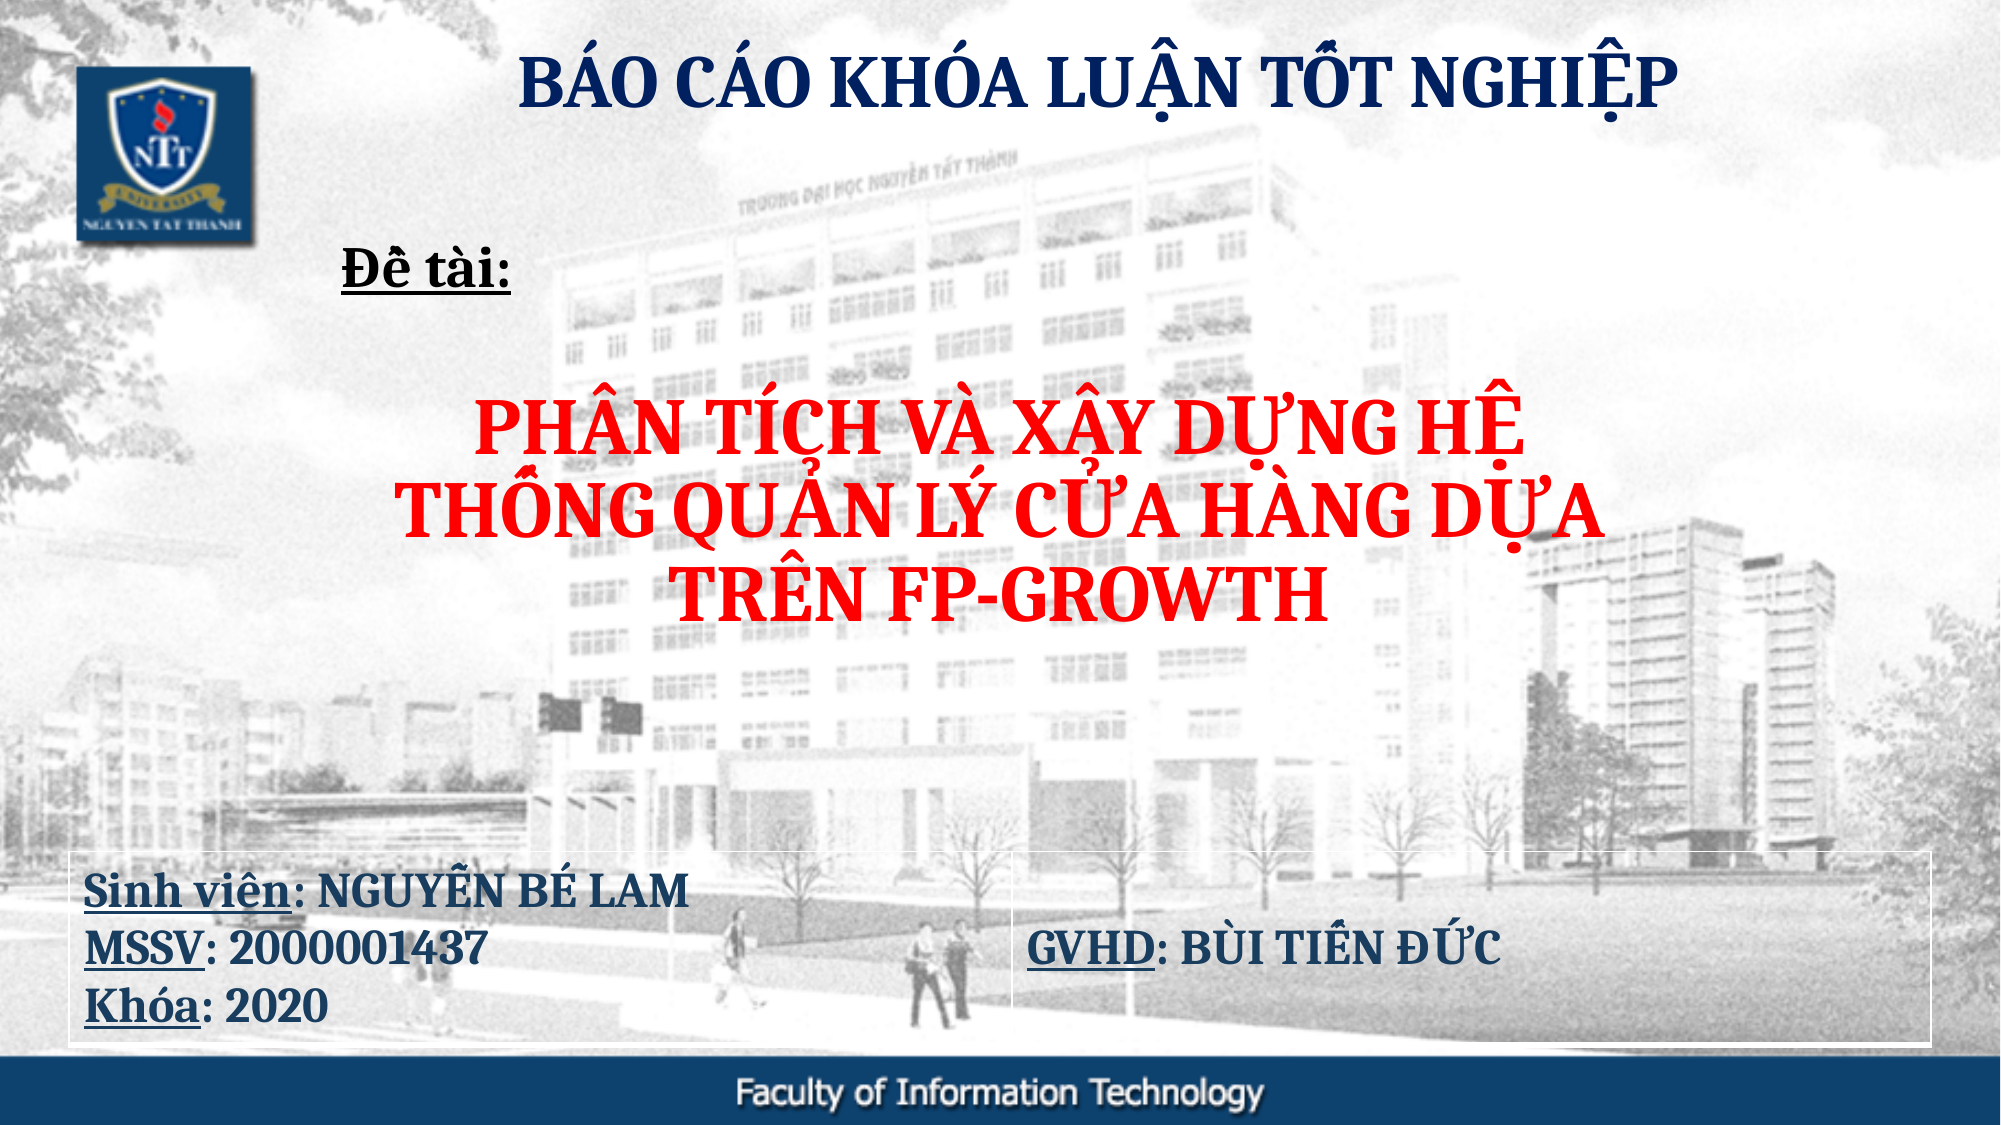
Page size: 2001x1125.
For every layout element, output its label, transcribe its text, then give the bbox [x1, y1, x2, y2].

text_box BÁO CÁO KHÓA LUẬN TỐT NGHIỆP [299, 17, 1897, 131]
subtitle Đề tài: [326, 229, 612, 303]
picture [0, 0, 2001, 1125]
table_header GVHD: BÙI TIẾN ĐỨC [1013, 852, 1930, 1042]
table_header Sinh viên: NGUYỄN BÉ LAM MSSV: 2000001437 Khóa: 2020 [70, 852, 1011, 1042]
title PHÂN TÍCH VÀ XÂY DỰNG HỆ THỐNG QUẢN LÝ CỬA HÀNG DỰA TRÊN FP-GROWTH [372, 379, 1628, 647]
